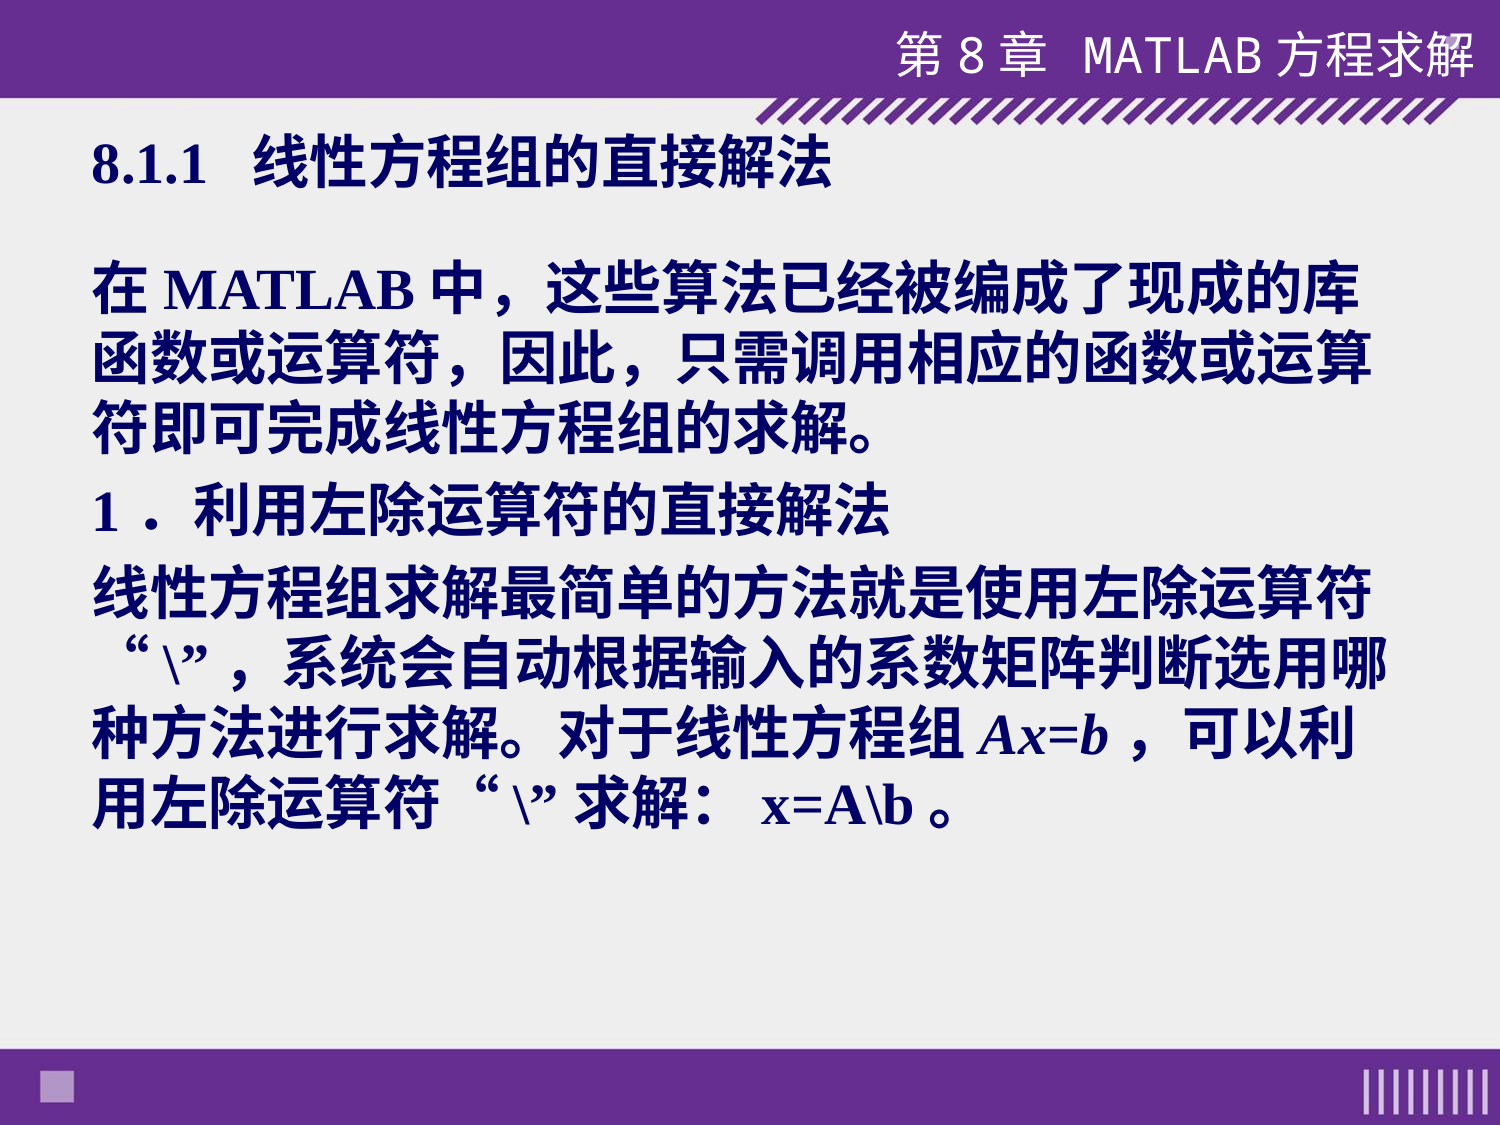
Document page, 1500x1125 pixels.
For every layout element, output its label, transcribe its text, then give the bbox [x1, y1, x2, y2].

picture [0, 0, 1500, 1125]
list 在MATLAB中，这些算法已经被编成了现成的库函数或运算符，因此，只需调用相应的函数或运算符即可完成线性方程组的求解。 1．利用左除运算符的直接解法 线性方程组求解最简单的方法就是使用左除运算符“\”，系统会自动根据输入的系数矩阵判断选用哪种方法进行求解。对于线性方程组Ax=b，可以利用左除运算符“\”求解：x=A\b。 [76, 243, 1427, 986]
title 8.1.1 线性方程组的直接解法 [76, 66, 1427, 243]
text_box 第8章 MATLAB方程求解 [879, 16, 1500, 92]
